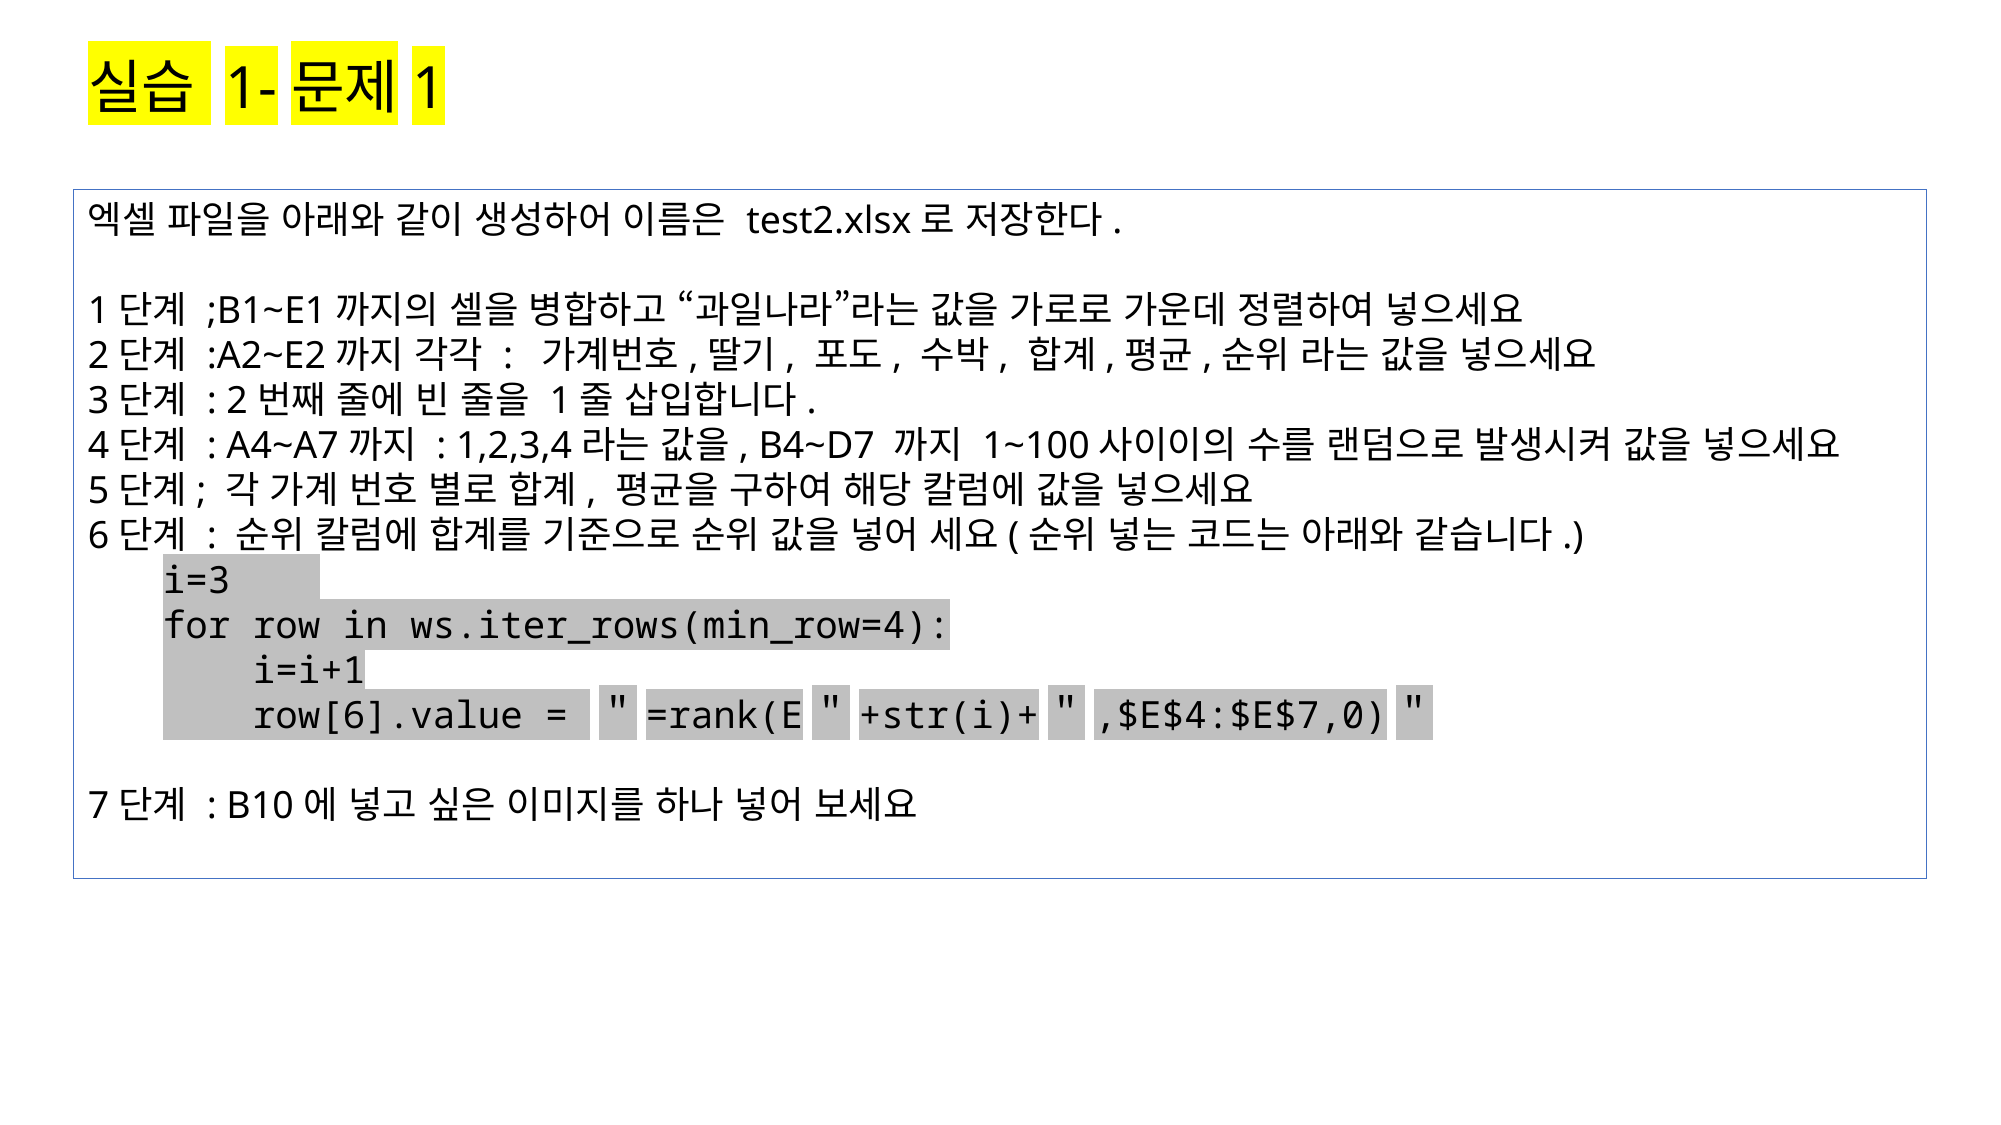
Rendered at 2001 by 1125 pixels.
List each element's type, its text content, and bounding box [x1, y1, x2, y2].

text_box 실습 1-문제1 [73, 35, 797, 129]
text_box 엑셀 파일을 아래와 같이 생성하어 이름은 test2.xlsx로 저장한다. 1단계 ;B1~E1까지의 셀을 병합하고 “과일나라”라는 값을 가로로 가운데 정렬하여 넣으세요 2단계 :A2~E2까지 각각 : 가계번호,딸기, 포도, 수박, 합계,평균,순위 라는 값을 넣으세요 3단계 : 2번째 줄에 빈 줄을 1줄 삽입합니다. 4단계 : A4~A7까지 : 1,2,3,4라는 값을, B4~D7 까지 1~100사이이의 수를 랜덤으로 발생시켜 값을 넣으세요 5단계; 각 가계 번호 별로 합계, 평균을 구하여 해당 칼럼에 값을 넣으세요 6단계 : 순위 칼럼에 합계를 기준으로 순위 값을 넣어 세요(순위 넣는 코드는 아래와 같습니다.) i=3 for row in ws.iter_rows(min_row=4): i=i+1 row[6].value = ＂=rank(E＂+str(i)+＂,$E$4:$E$7,0)＂ 7단계 : B10에 넣고 싶은 이미지를 하나 넣어 보세요 [73, 189, 1927, 879]
